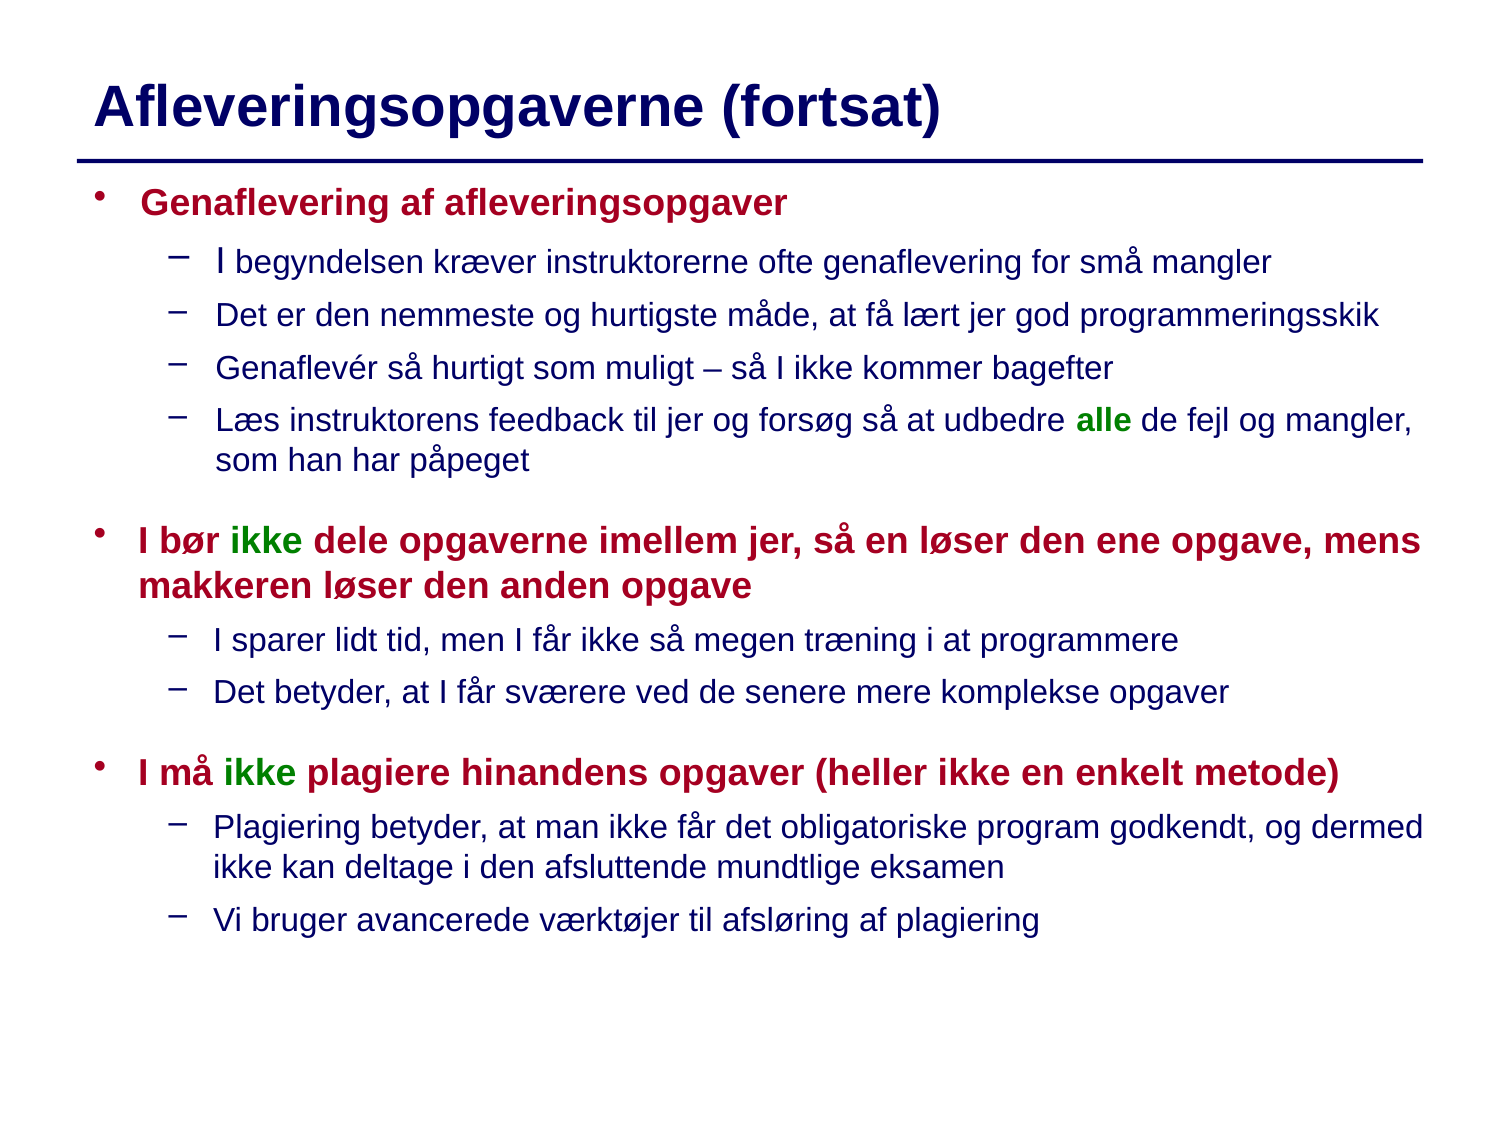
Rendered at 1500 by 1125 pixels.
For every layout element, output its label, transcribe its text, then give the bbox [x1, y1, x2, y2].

text_box Afleveringsopgaverne (fortsat) [78, 47, 1426, 159]
text_box Genaflevering af afleveringsopgaver I begyndelsen kræver instruktorerne ofte genaflevering for små mangler Det er den nemmeste og hurtigste måde, at få lært jer god programmeringsskik Genaflevér så hurtigt som muligt – så I ikke kommer bagefter Læs instruktorens feedback til jer og forsøg så at udbedre alle de fejl og mangler, som han har påpeget I bør ikke dele opgaverne imellem jer, så en løser den ene opgave, mens makkeren løser den anden opgave I sparer lidt tid, men I får ikke så megen træning i at programmere Det betyder, at I får sværere ved de senere mere komplekse opgaver I må ikke plagiere hinandens opgaver (heller ikke en enkelt metode) Plagiering betyder, at man ikke får det obligatoriske program godkendt, og dermed ikke kan deltage i den afsluttende mundtlige eksamen Vi bruger avancerede værktøjer til afsløring af plagiering [78, 170, 1459, 1106]
